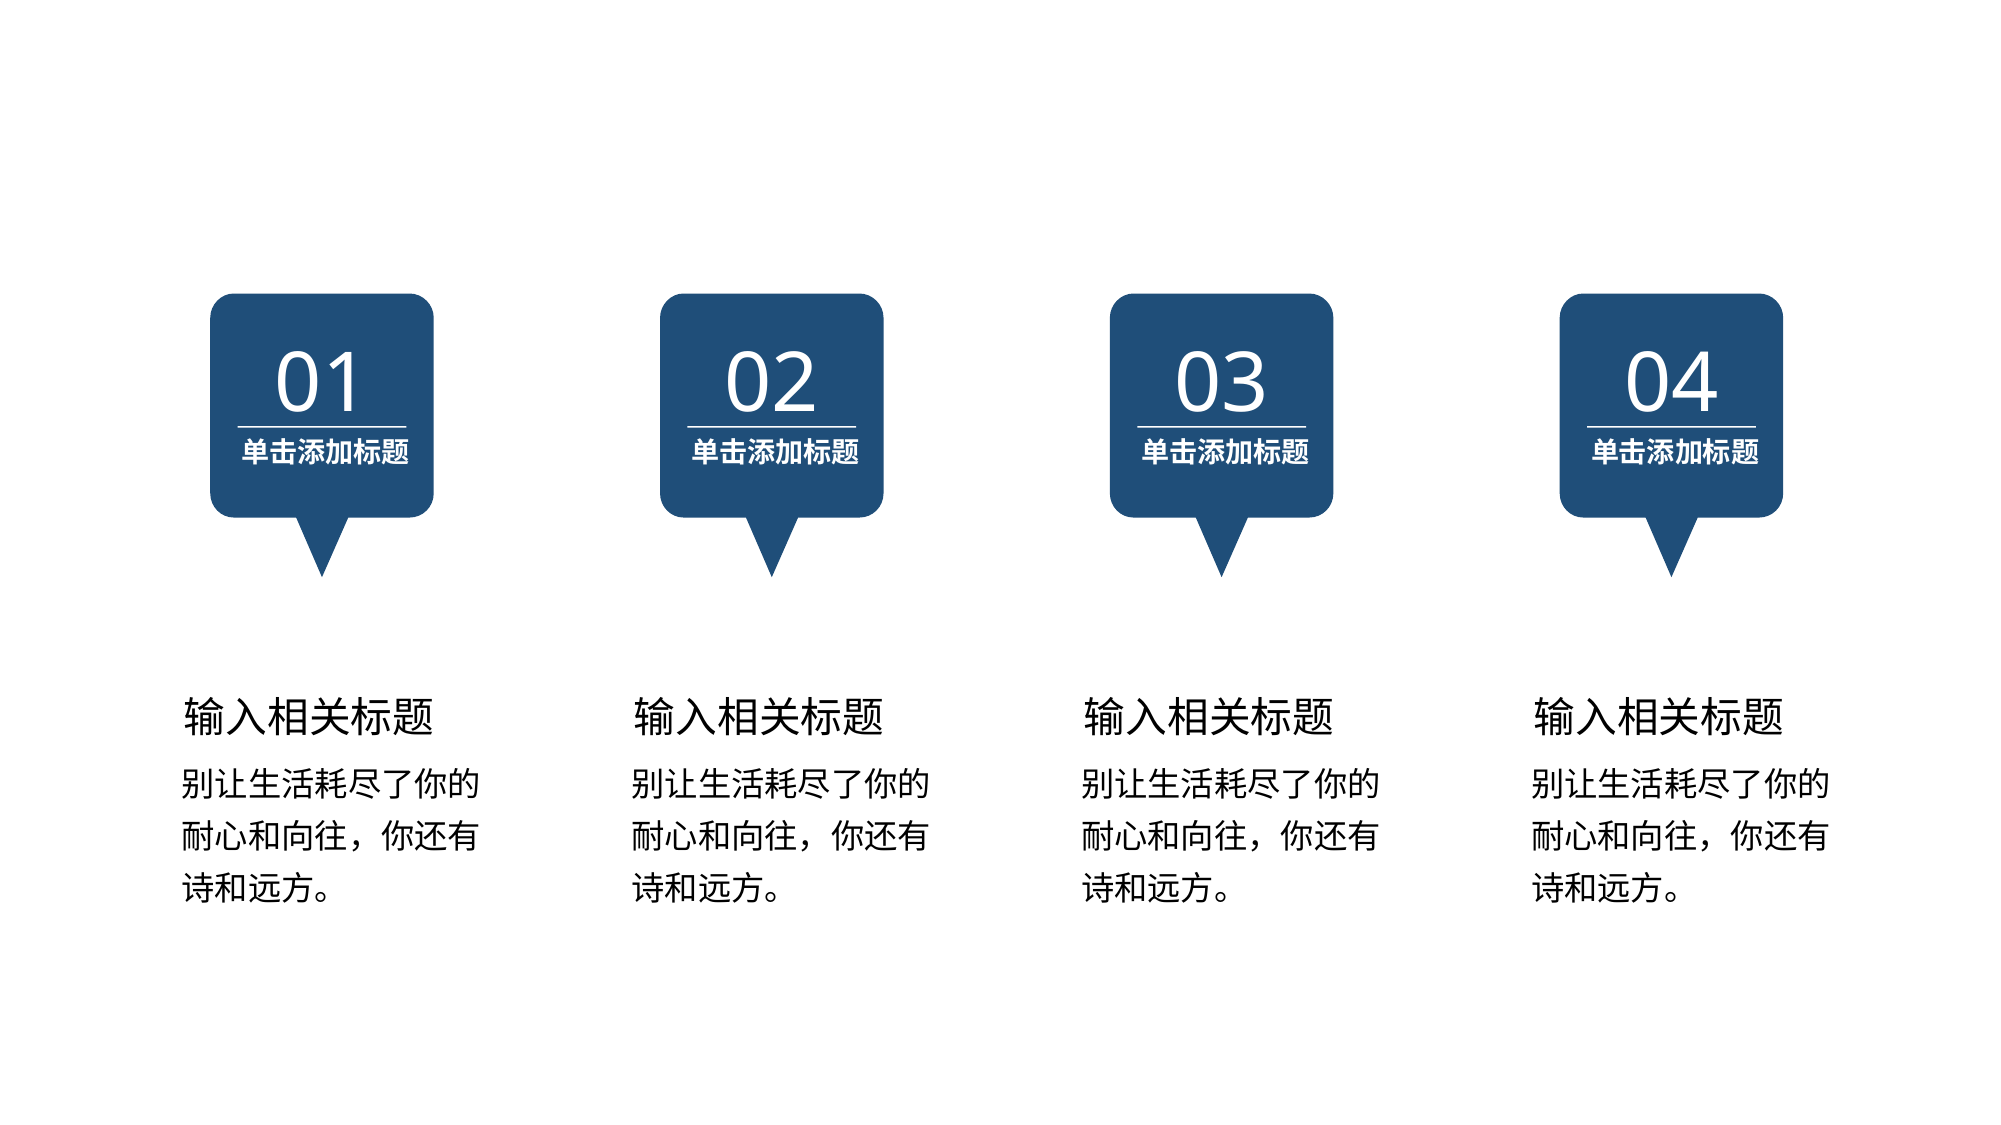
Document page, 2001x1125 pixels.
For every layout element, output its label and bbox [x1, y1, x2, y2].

text_box [167, 293, 533, 911]
text_box [1516, 293, 1883, 911]
text_box [616, 293, 983, 911]
text_box [1066, 293, 1433, 911]
